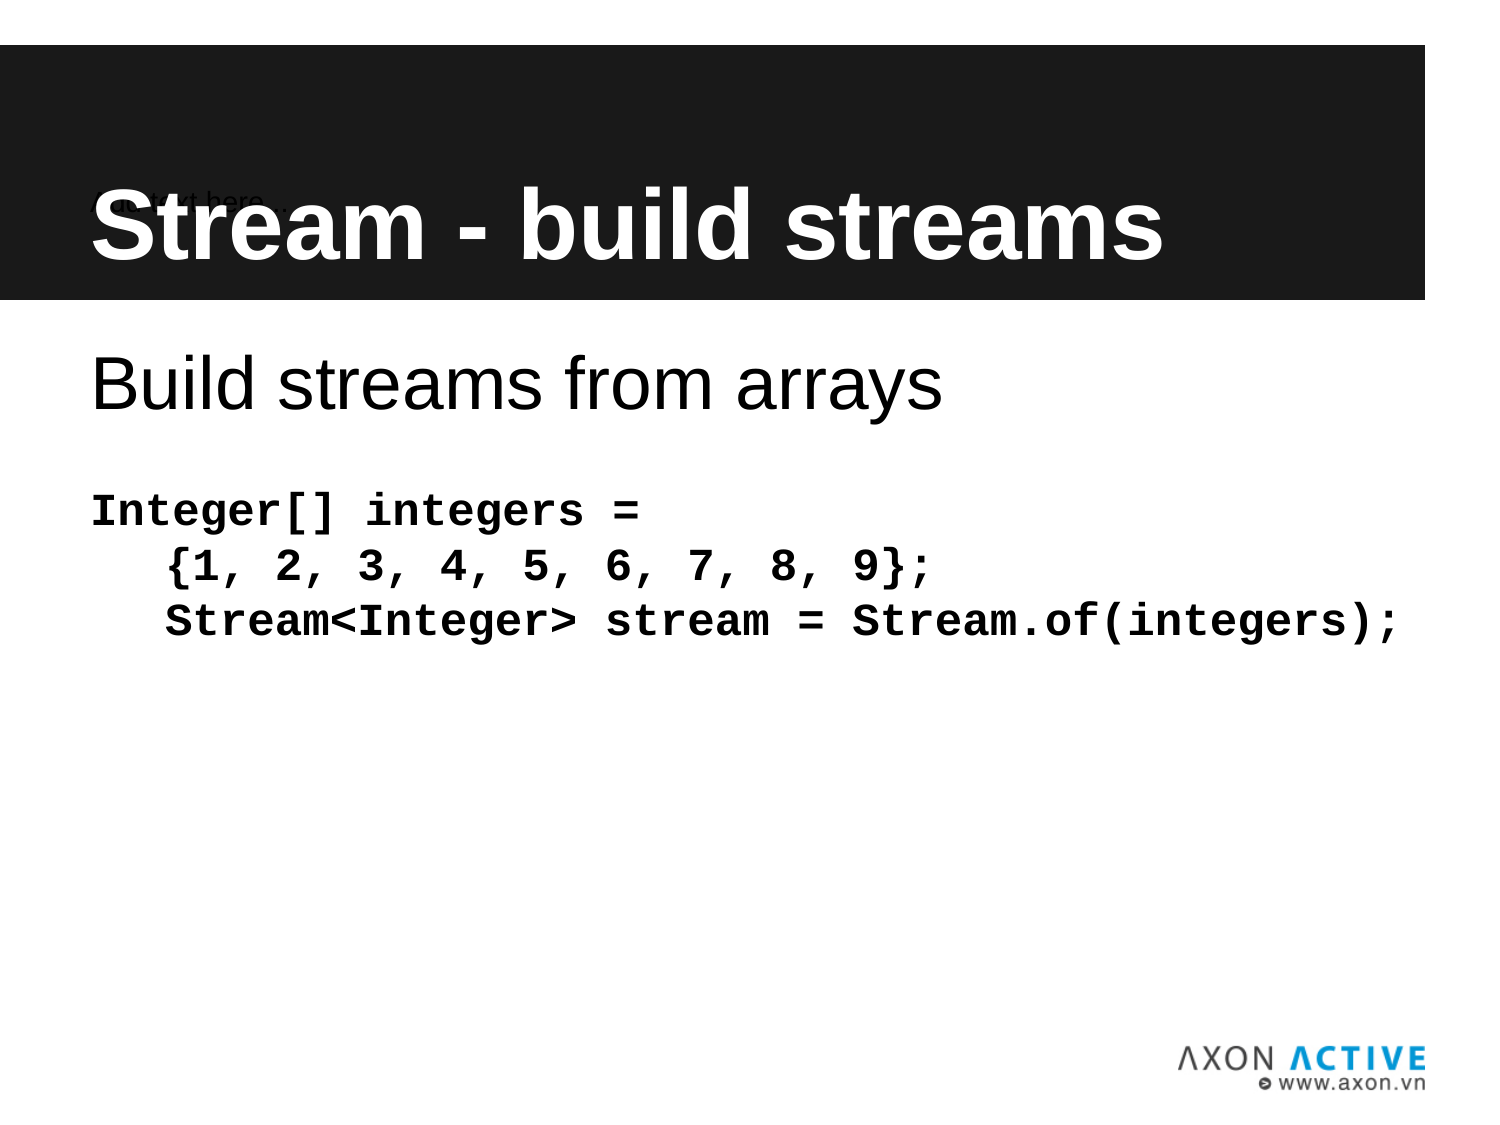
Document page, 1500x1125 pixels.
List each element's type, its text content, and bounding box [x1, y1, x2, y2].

picture [1178, 1027, 1426, 1108]
title Stream - build streams [75, 45, 1425, 295]
text_box Add text here... [74, 168, 1425, 302]
list Build streams from arrays Integer[] integers = {1, 2, 3, 4, 5, 6, 7, 8, 9}; Stream<Integer> stream = Stream.of(integers); [75, 319, 1425, 1078]
